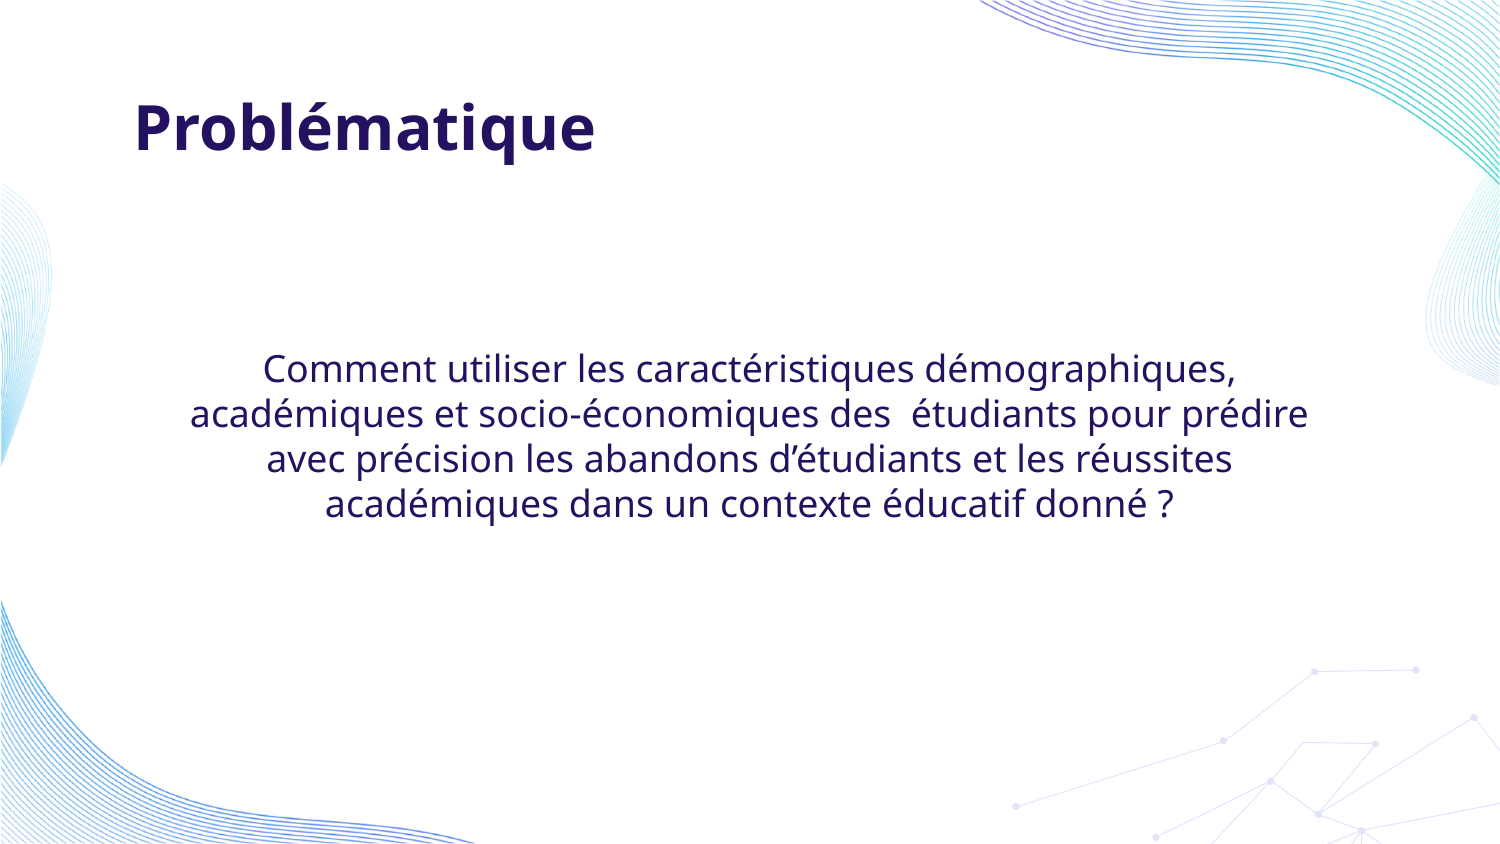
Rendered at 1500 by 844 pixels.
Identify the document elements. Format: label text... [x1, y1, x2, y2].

picture [1, 152, 507, 843]
title Problématique [118, 72, 1382, 167]
picture [969, 1, 1499, 391]
subtitle Comment utiliser les caractéristiques démographiques, académiques et socio-économiques des étudiants pour prédire avec précision les abandons d’étudiants et les réussites académiques dans un contexte éducatif donné ? [166, 128, 1334, 630]
